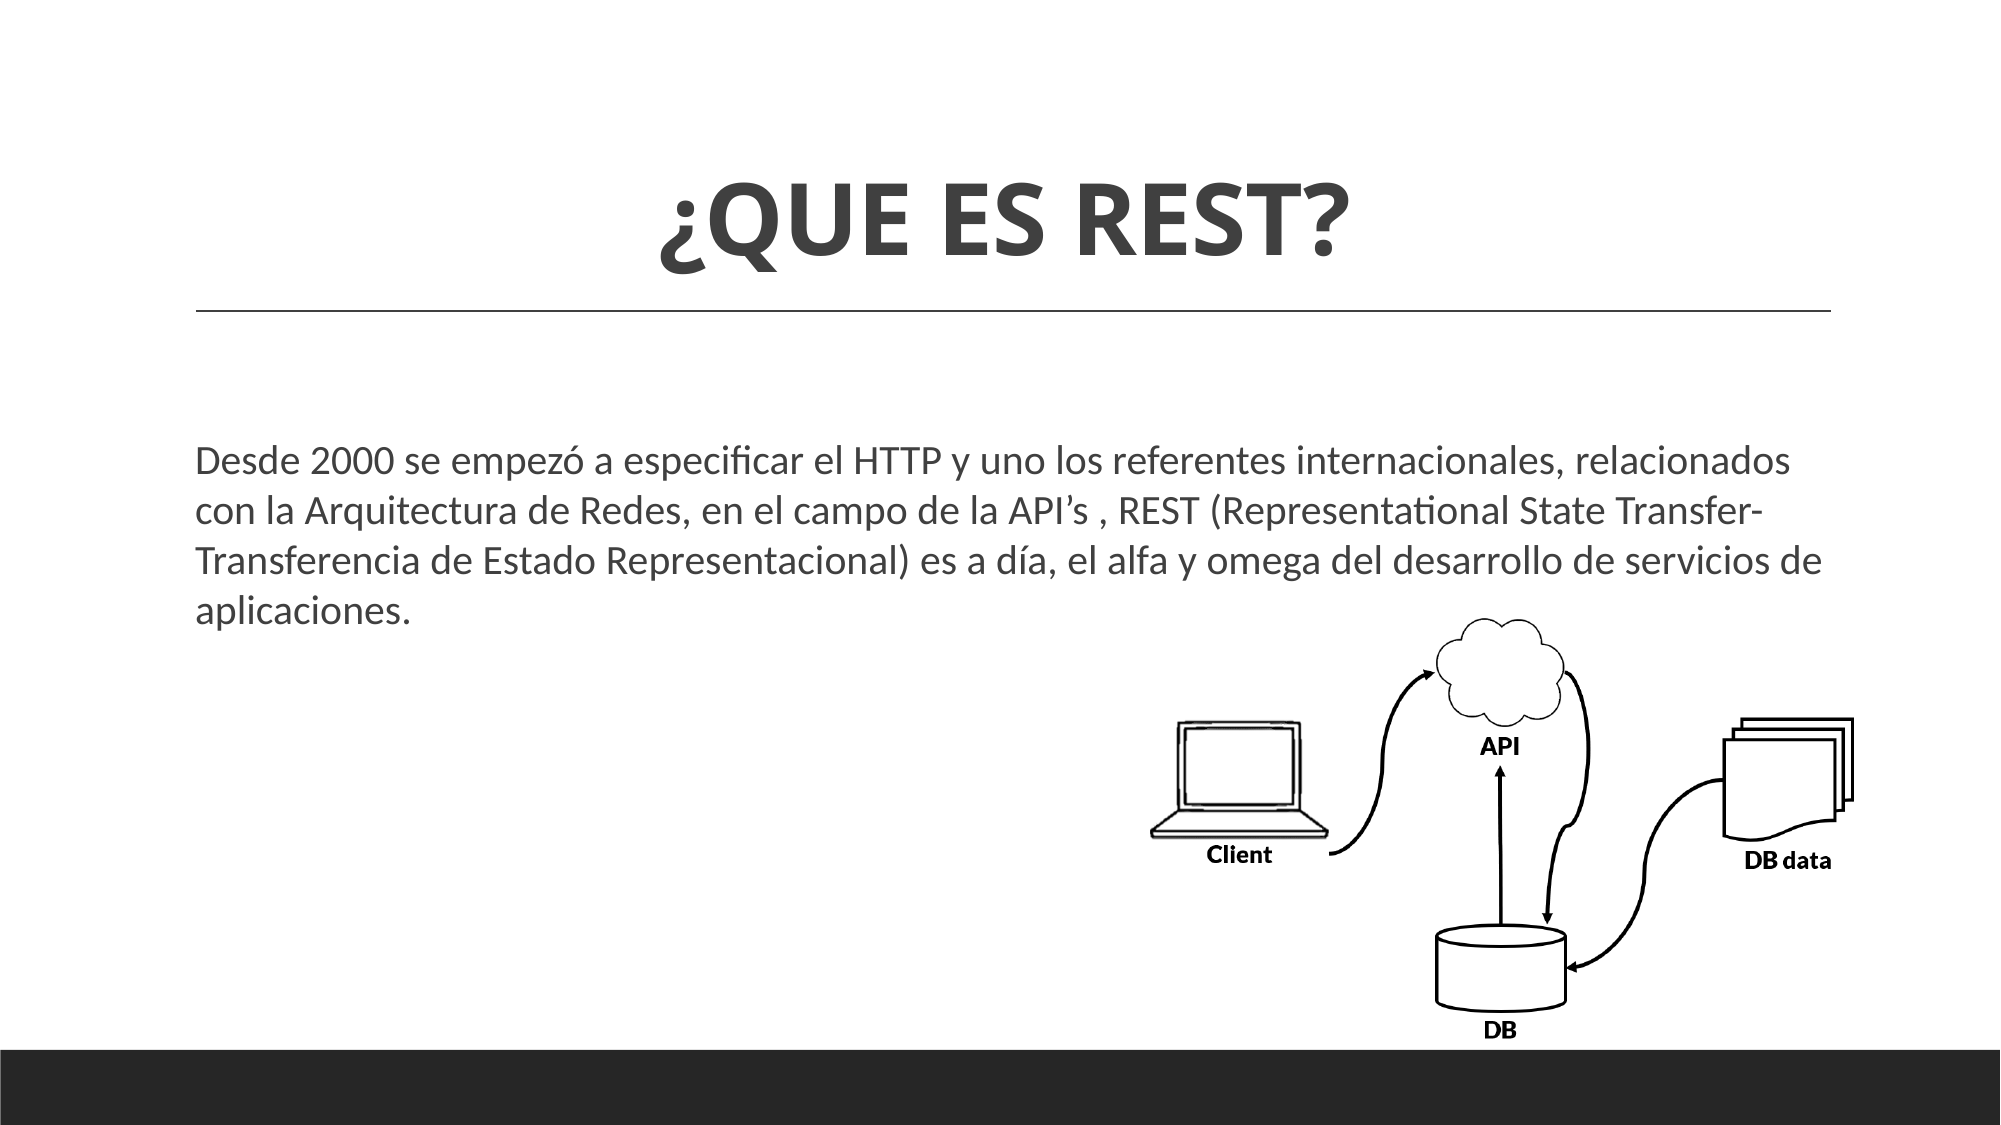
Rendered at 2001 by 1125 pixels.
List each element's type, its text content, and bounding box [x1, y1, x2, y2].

title ¿QUE ES REST? [180, 47, 1830, 285]
list Desde 2000 se empezó a especificar el HTTP y uno los referentes internacionales, relacionados con la Arquitectura de Redes, en el campo de la API’s , REST (Representational State Transfer- Transferencia de Estado Representacional) es a día, el alfa y omega del desarrollo de servicios de aplicaciones. [180, 345, 1830, 963]
picture [1150, 618, 1855, 1059]
